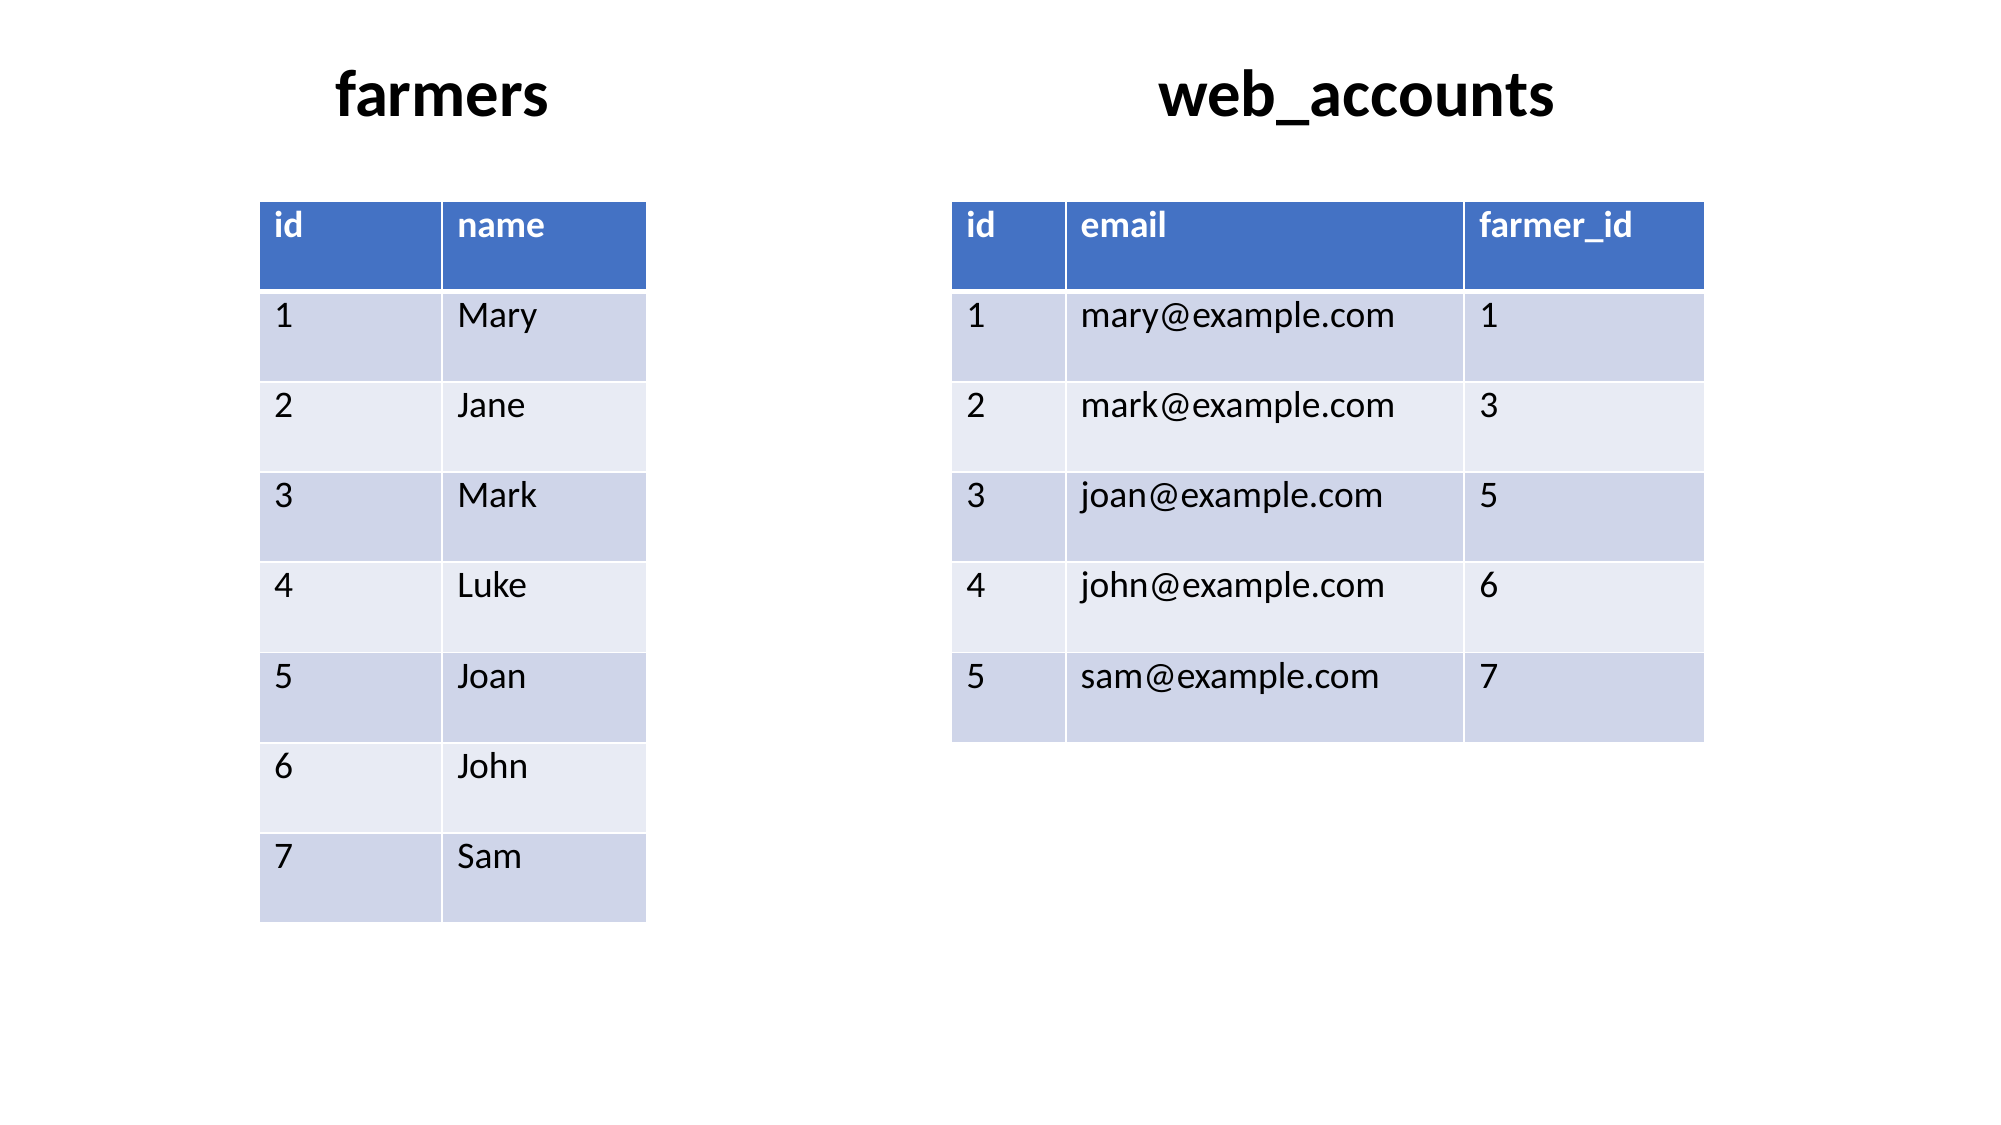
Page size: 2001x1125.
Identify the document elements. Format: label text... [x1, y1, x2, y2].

table_cell 5 [952, 653, 1065, 742]
table_cell Mark [443, 473, 646, 561]
table_cell 2 [260, 383, 441, 471]
table_cell 3 [1465, 383, 1704, 471]
table_cell 1 [952, 294, 1065, 381]
table_cell Sam [443, 834, 646, 922]
table_cell 7 [260, 834, 441, 922]
table_cell 5 [1465, 473, 1704, 561]
table_cell mary@example.com [1067, 294, 1463, 381]
table_header email [1067, 202, 1463, 289]
table_cell Luke [443, 563, 646, 652]
table_cell 6 [260, 744, 441, 832]
table_header name [443, 202, 646, 289]
table_cell john@example.com [1067, 563, 1463, 652]
table_cell 3 [260, 473, 441, 561]
table_cell sam@example.com [1067, 653, 1463, 742]
table_cell 7 [1465, 653, 1704, 742]
table_header farmer_id [1465, 202, 1704, 289]
table_cell 1 [1465, 294, 1704, 381]
table_cell John [443, 744, 646, 832]
table_cell 4 [260, 563, 441, 652]
table_cell 1 [260, 294, 441, 381]
table_cell 5 [260, 653, 441, 742]
table_cell Mary [443, 294, 646, 381]
table_cell 4 [952, 563, 1065, 652]
table_cell 6 [1465, 563, 1704, 652]
table_cell mark@example.com [1067, 383, 1463, 471]
table_cell joan@example.com [1067, 473, 1463, 561]
table_cell 2 [952, 383, 1065, 471]
table_cell 3 [952, 473, 1065, 561]
table_cell Joan [443, 653, 646, 742]
table_header id [260, 202, 441, 289]
text_box web_accounts [1143, 42, 1571, 137]
text_box farmers [320, 42, 565, 137]
table_header id [952, 202, 1065, 289]
table_cell Jane [443, 383, 646, 471]
